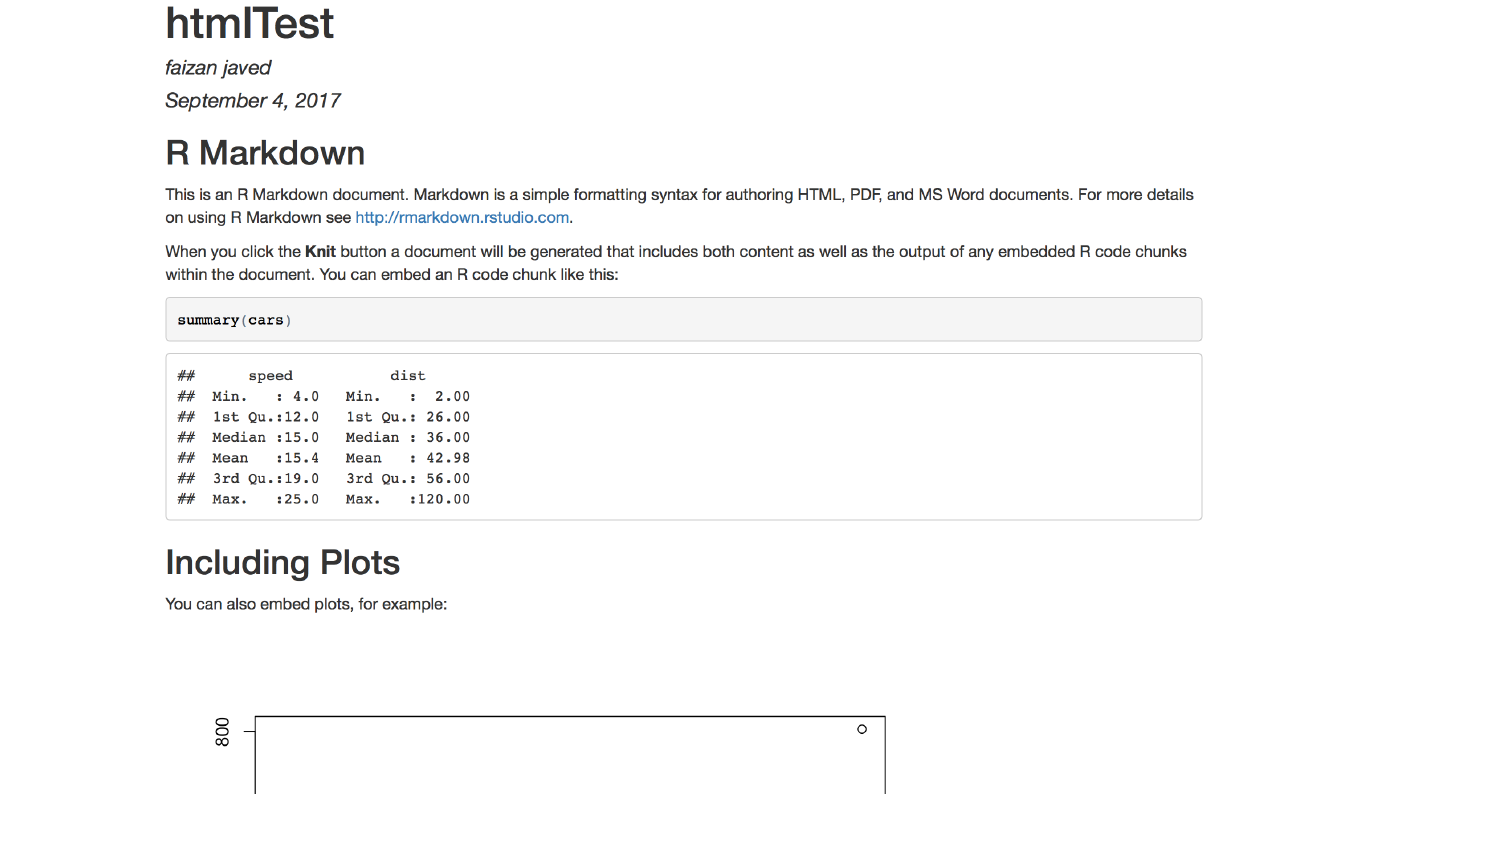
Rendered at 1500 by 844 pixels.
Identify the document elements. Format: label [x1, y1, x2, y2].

picture [156, 0, 1234, 794]
